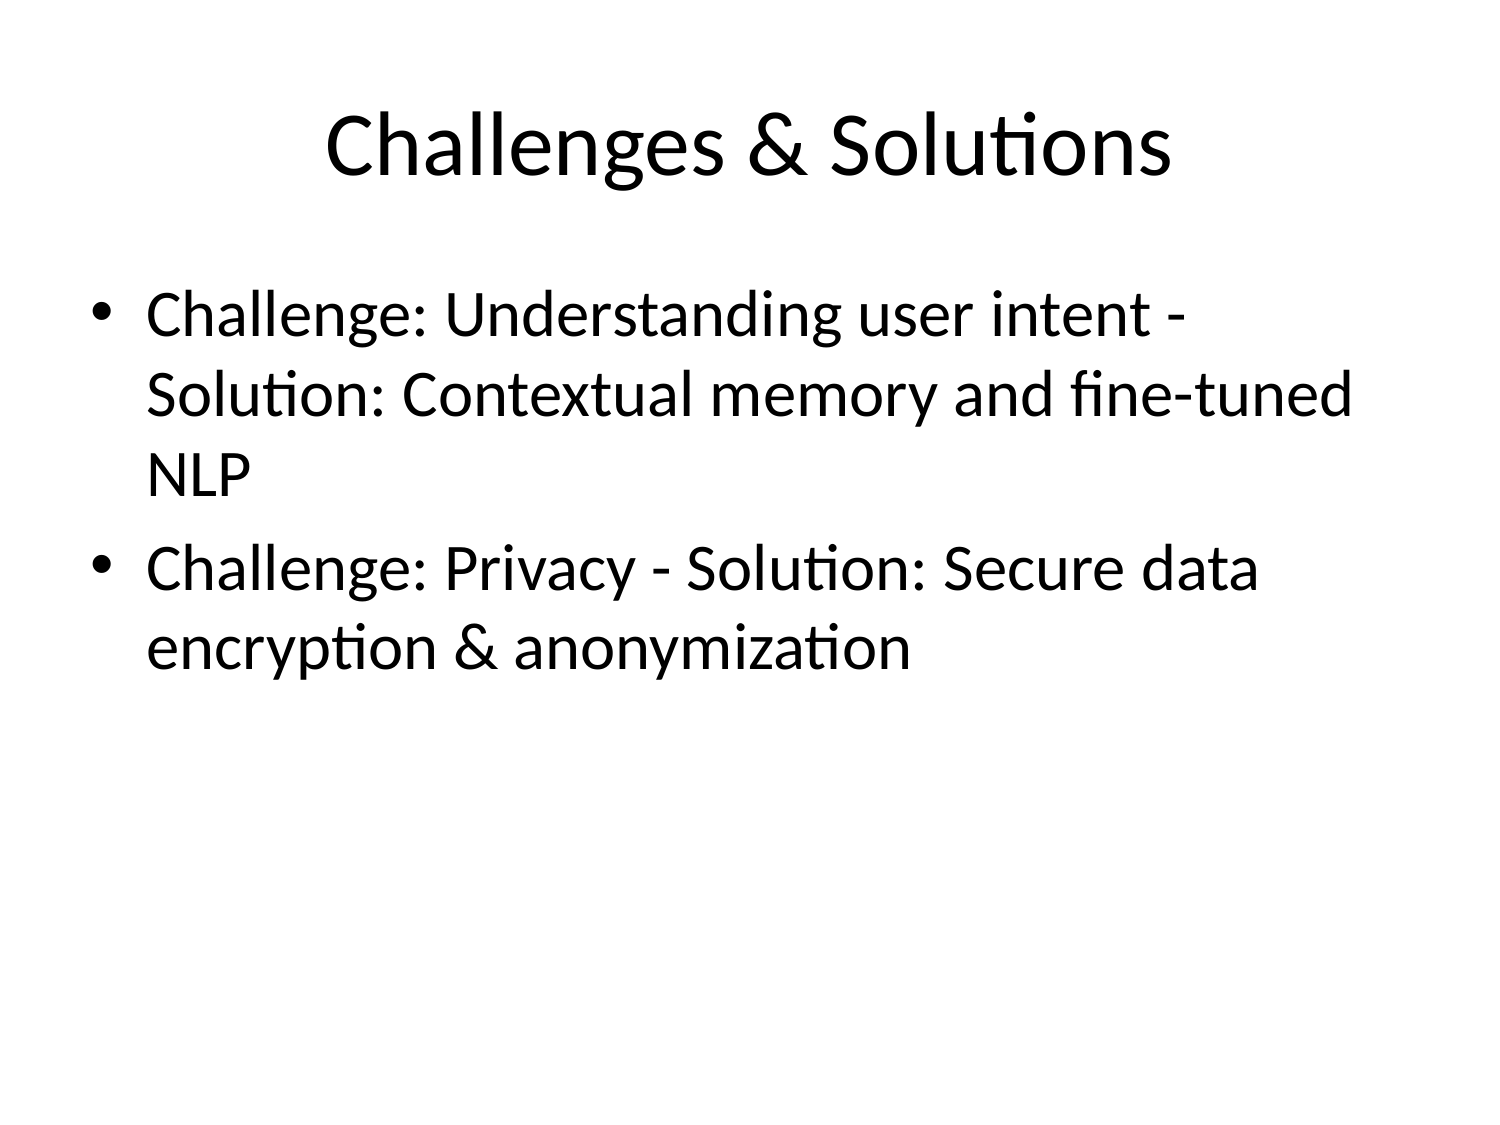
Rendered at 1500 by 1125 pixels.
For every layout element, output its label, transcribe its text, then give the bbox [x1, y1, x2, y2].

title Challenges & Solutions [75, 45, 1425, 233]
list Challenge: Understanding user intent - Solution: Contextual memory and fine-tuned NLP Challenge: Privacy - Solution: Secure data encryption & anonymization [75, 262, 1425, 1005]
